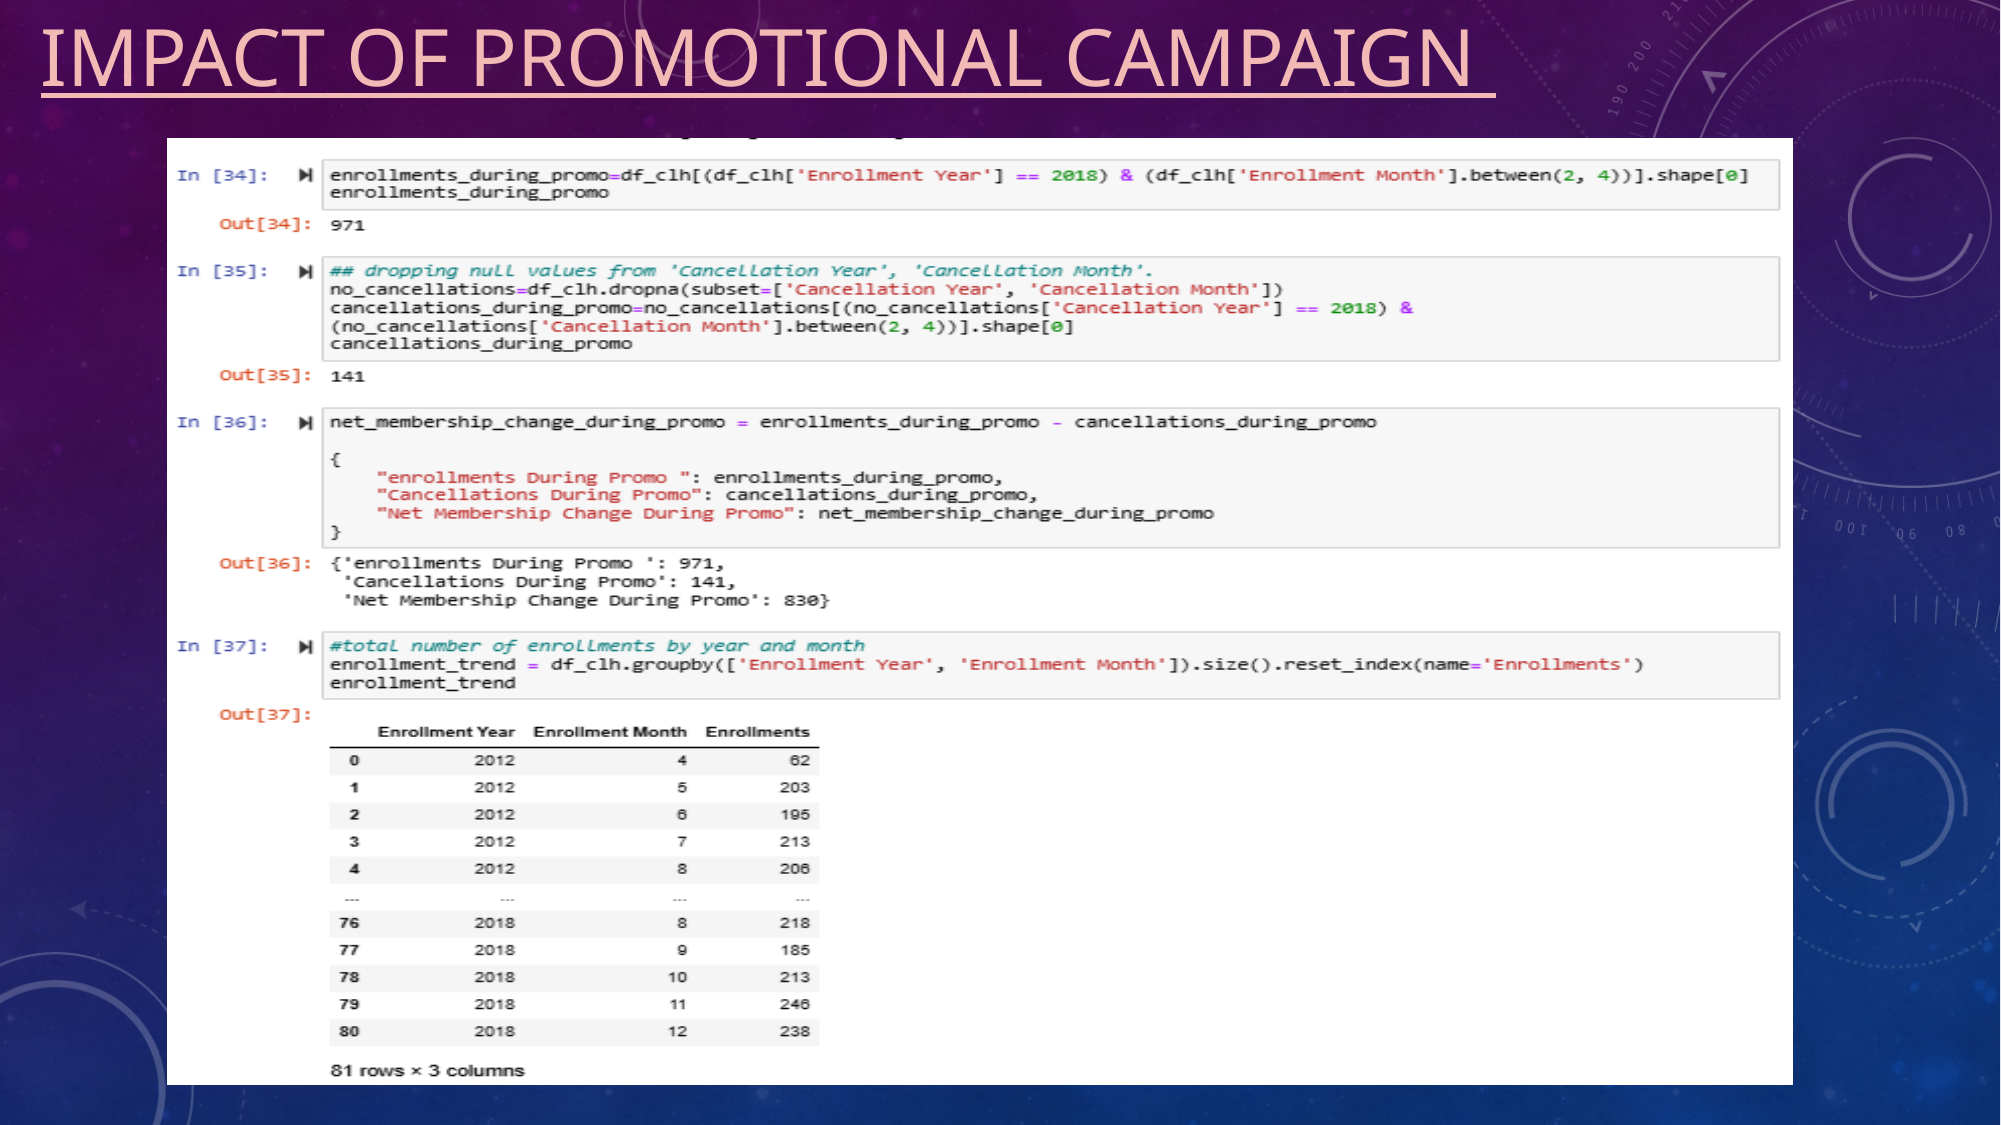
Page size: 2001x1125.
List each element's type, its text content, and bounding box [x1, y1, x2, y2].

picture [0, 0, 2001, 1125]
title Impact of promotional campaign [25, 0, 1673, 110]
